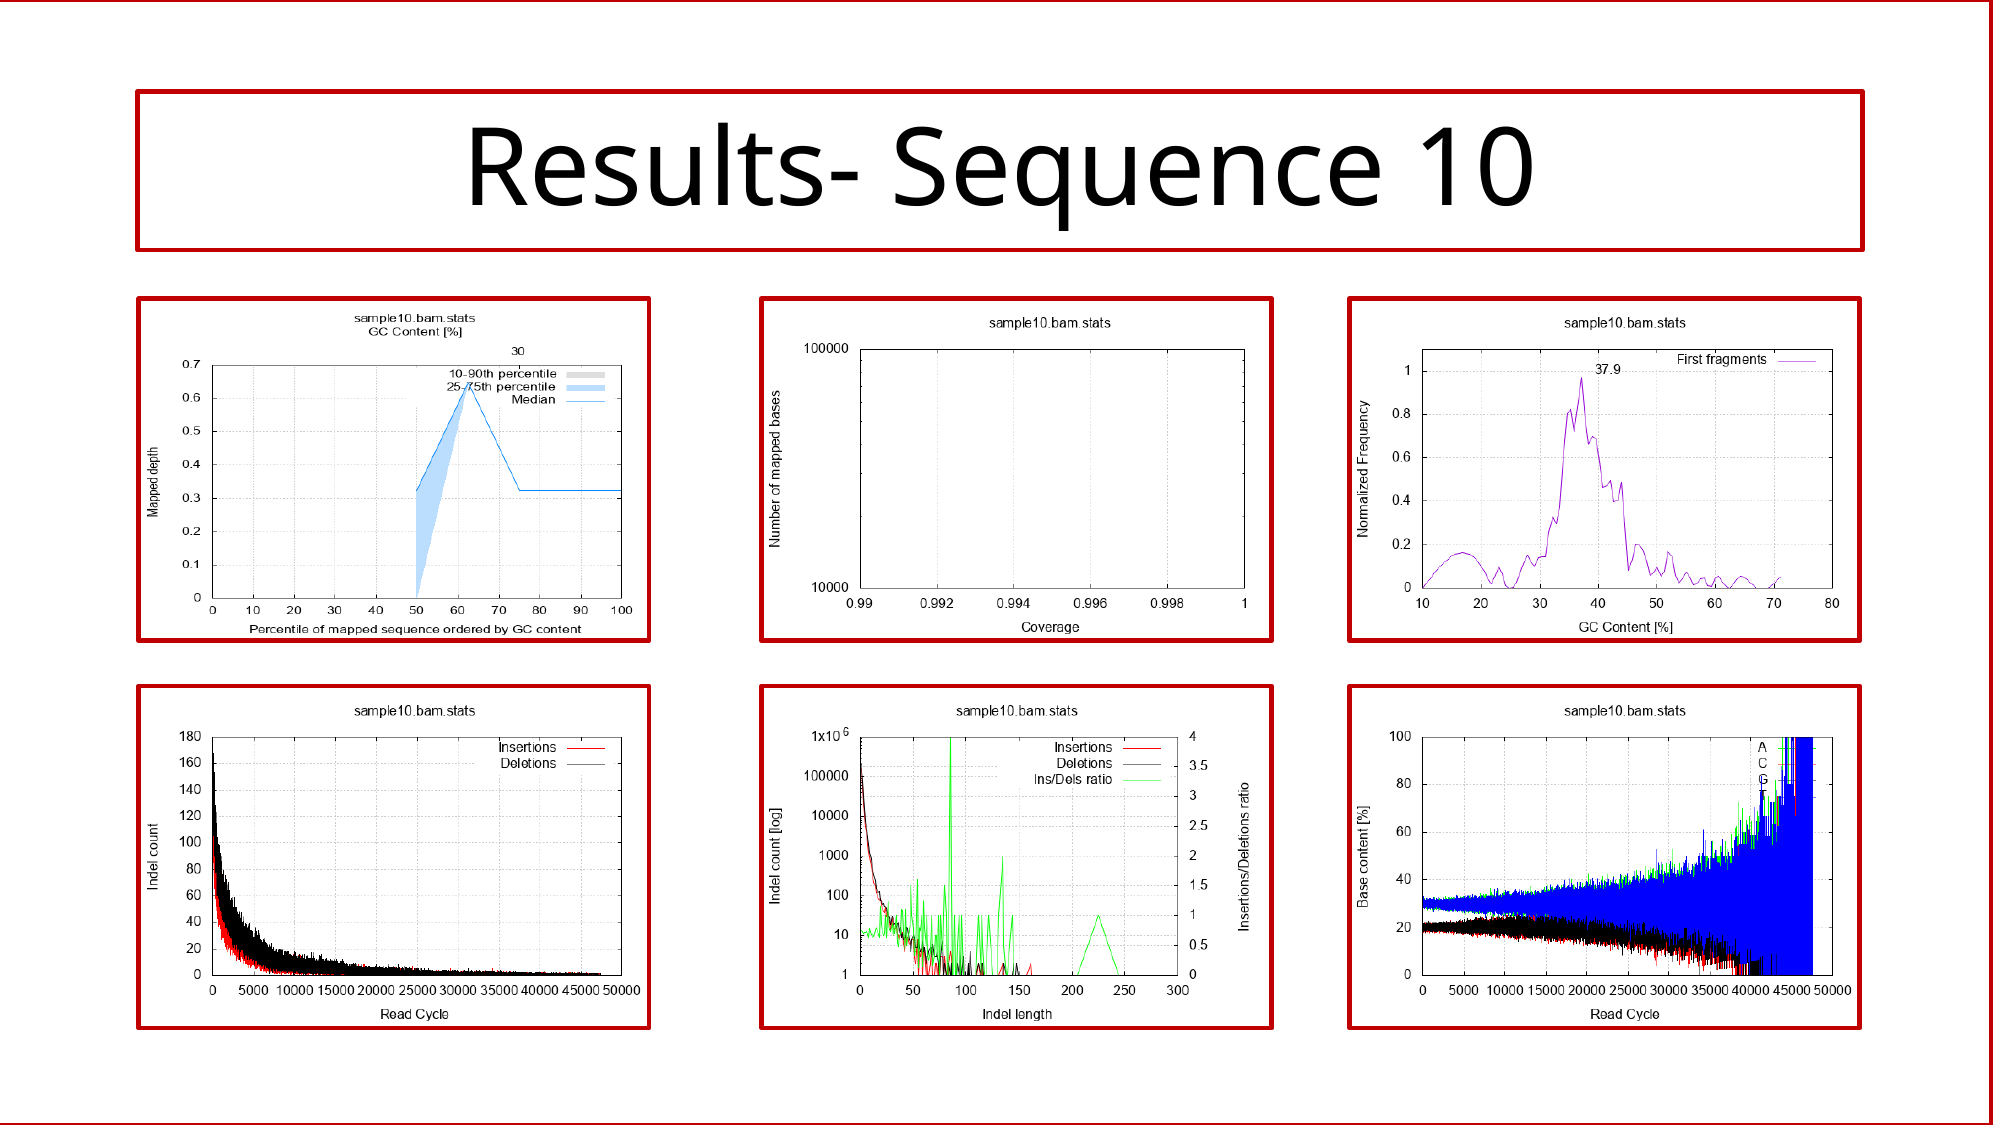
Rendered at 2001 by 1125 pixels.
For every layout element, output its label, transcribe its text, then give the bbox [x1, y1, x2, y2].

title Results- Sequence 10 [137, 91, 1863, 250]
picture [140, 688, 647, 1026]
picture [763, 300, 1270, 639]
picture [1351, 300, 1858, 639]
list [1351, 688, 1858, 1026]
picture [763, 688, 1270, 1026]
text_box [0, 0, 1992, 1125]
picture [140, 300, 647, 639]
